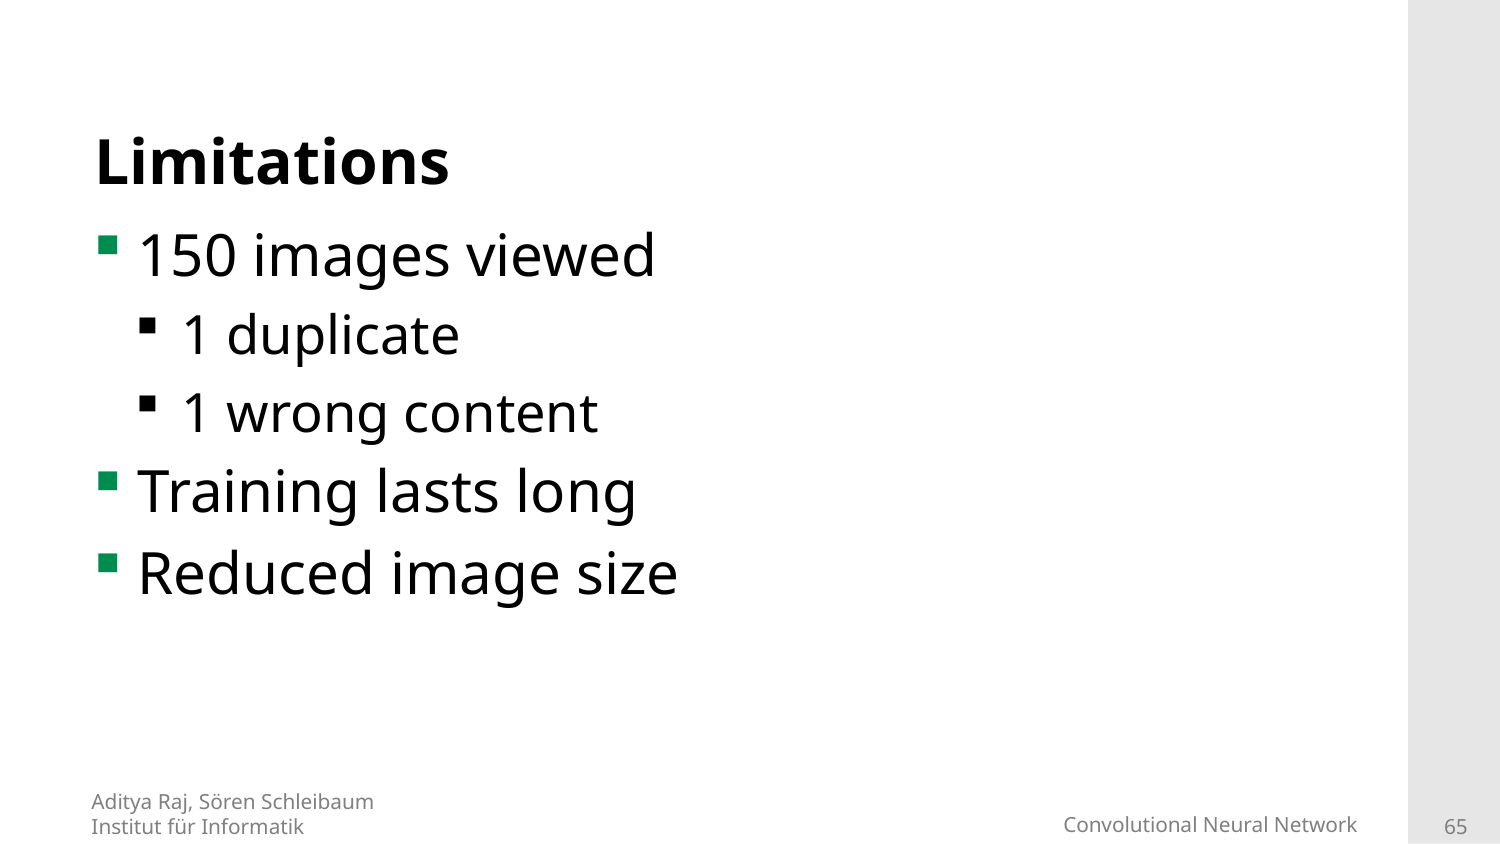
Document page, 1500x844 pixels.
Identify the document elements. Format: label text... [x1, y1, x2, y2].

title Limitations [79, 114, 1375, 201]
list 150 images viewed 1 duplicate 1 wrong content Training lasts long Reduced image size [78, 210, 1379, 741]
